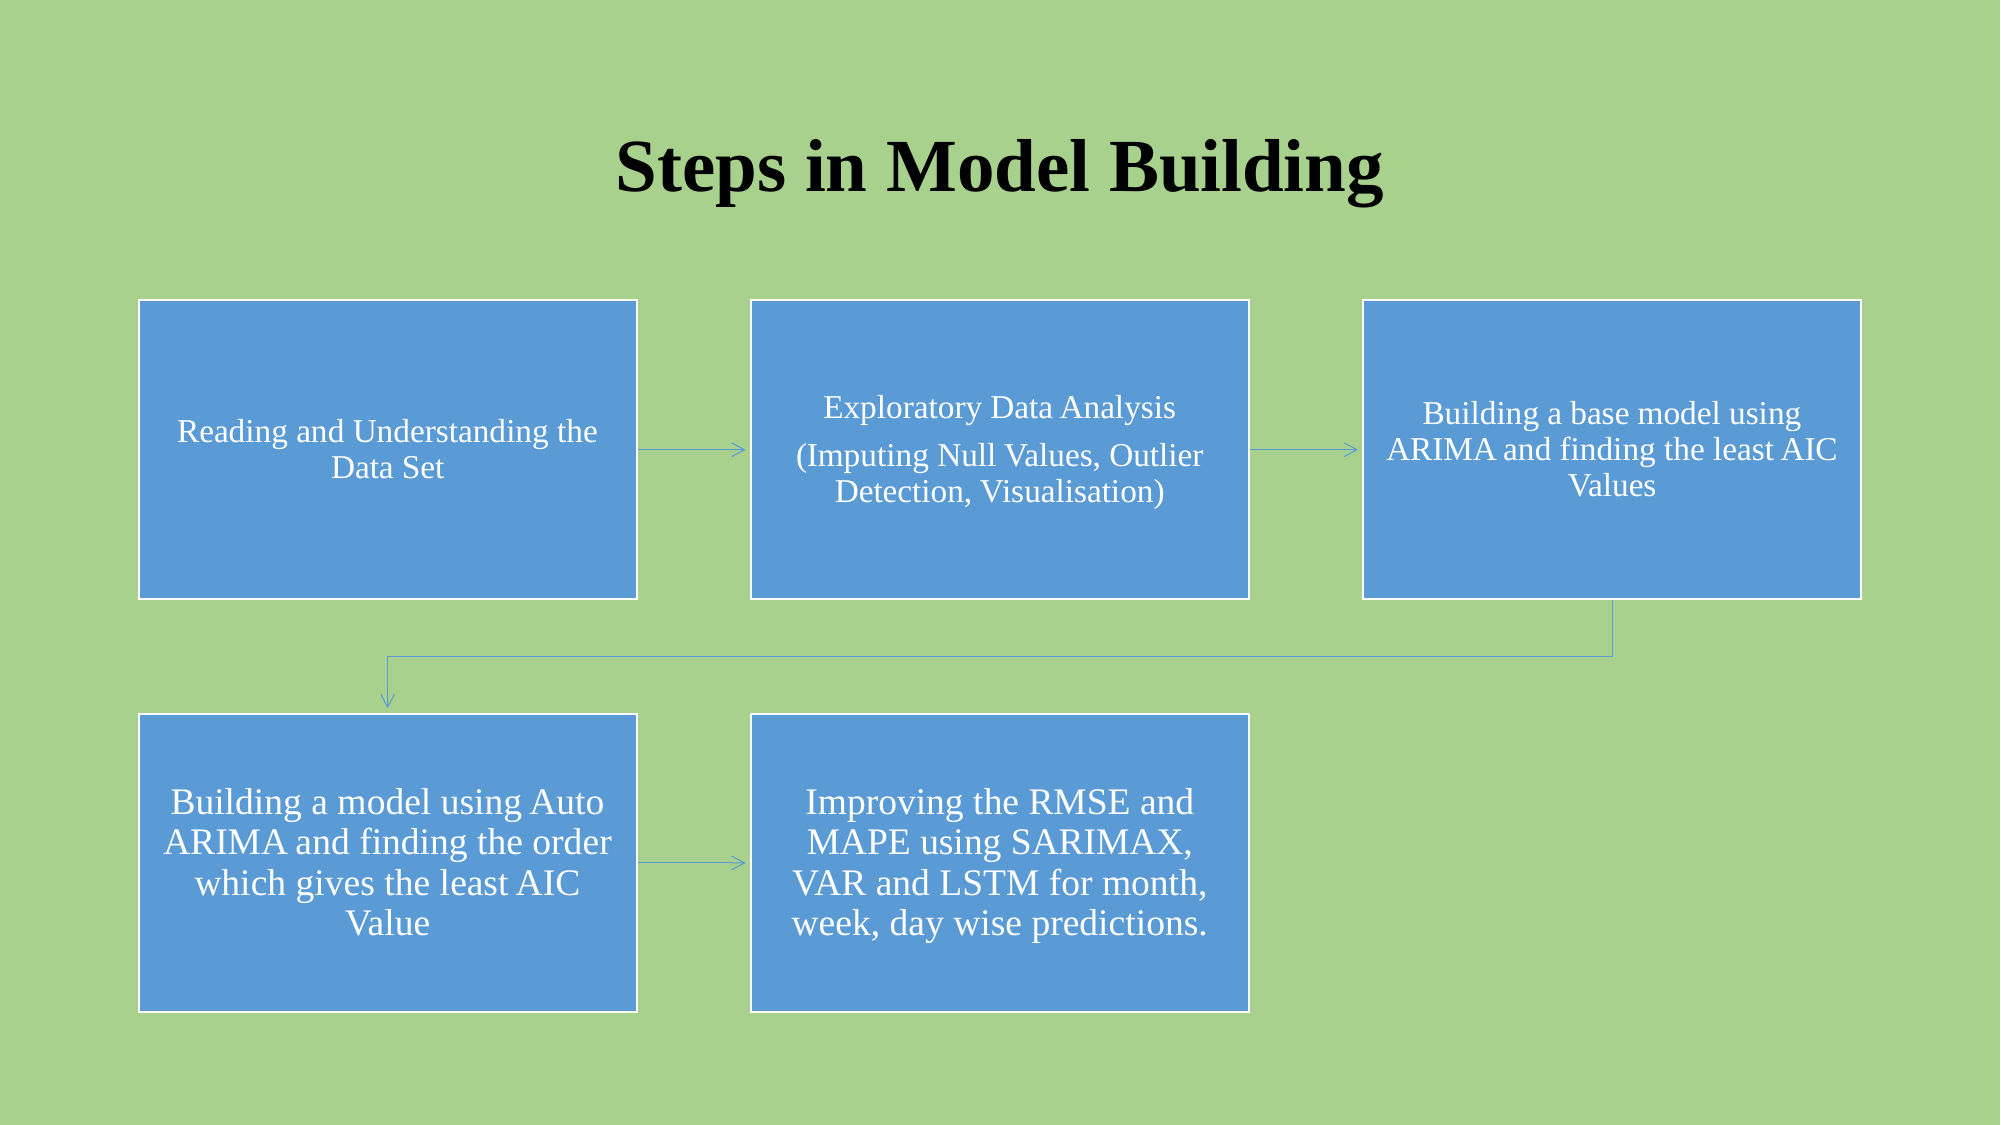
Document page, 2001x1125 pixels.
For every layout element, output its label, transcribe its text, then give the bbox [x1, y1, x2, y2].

title Steps in Model Building [137, 59, 1863, 278]
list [137, 299, 1863, 1014]
